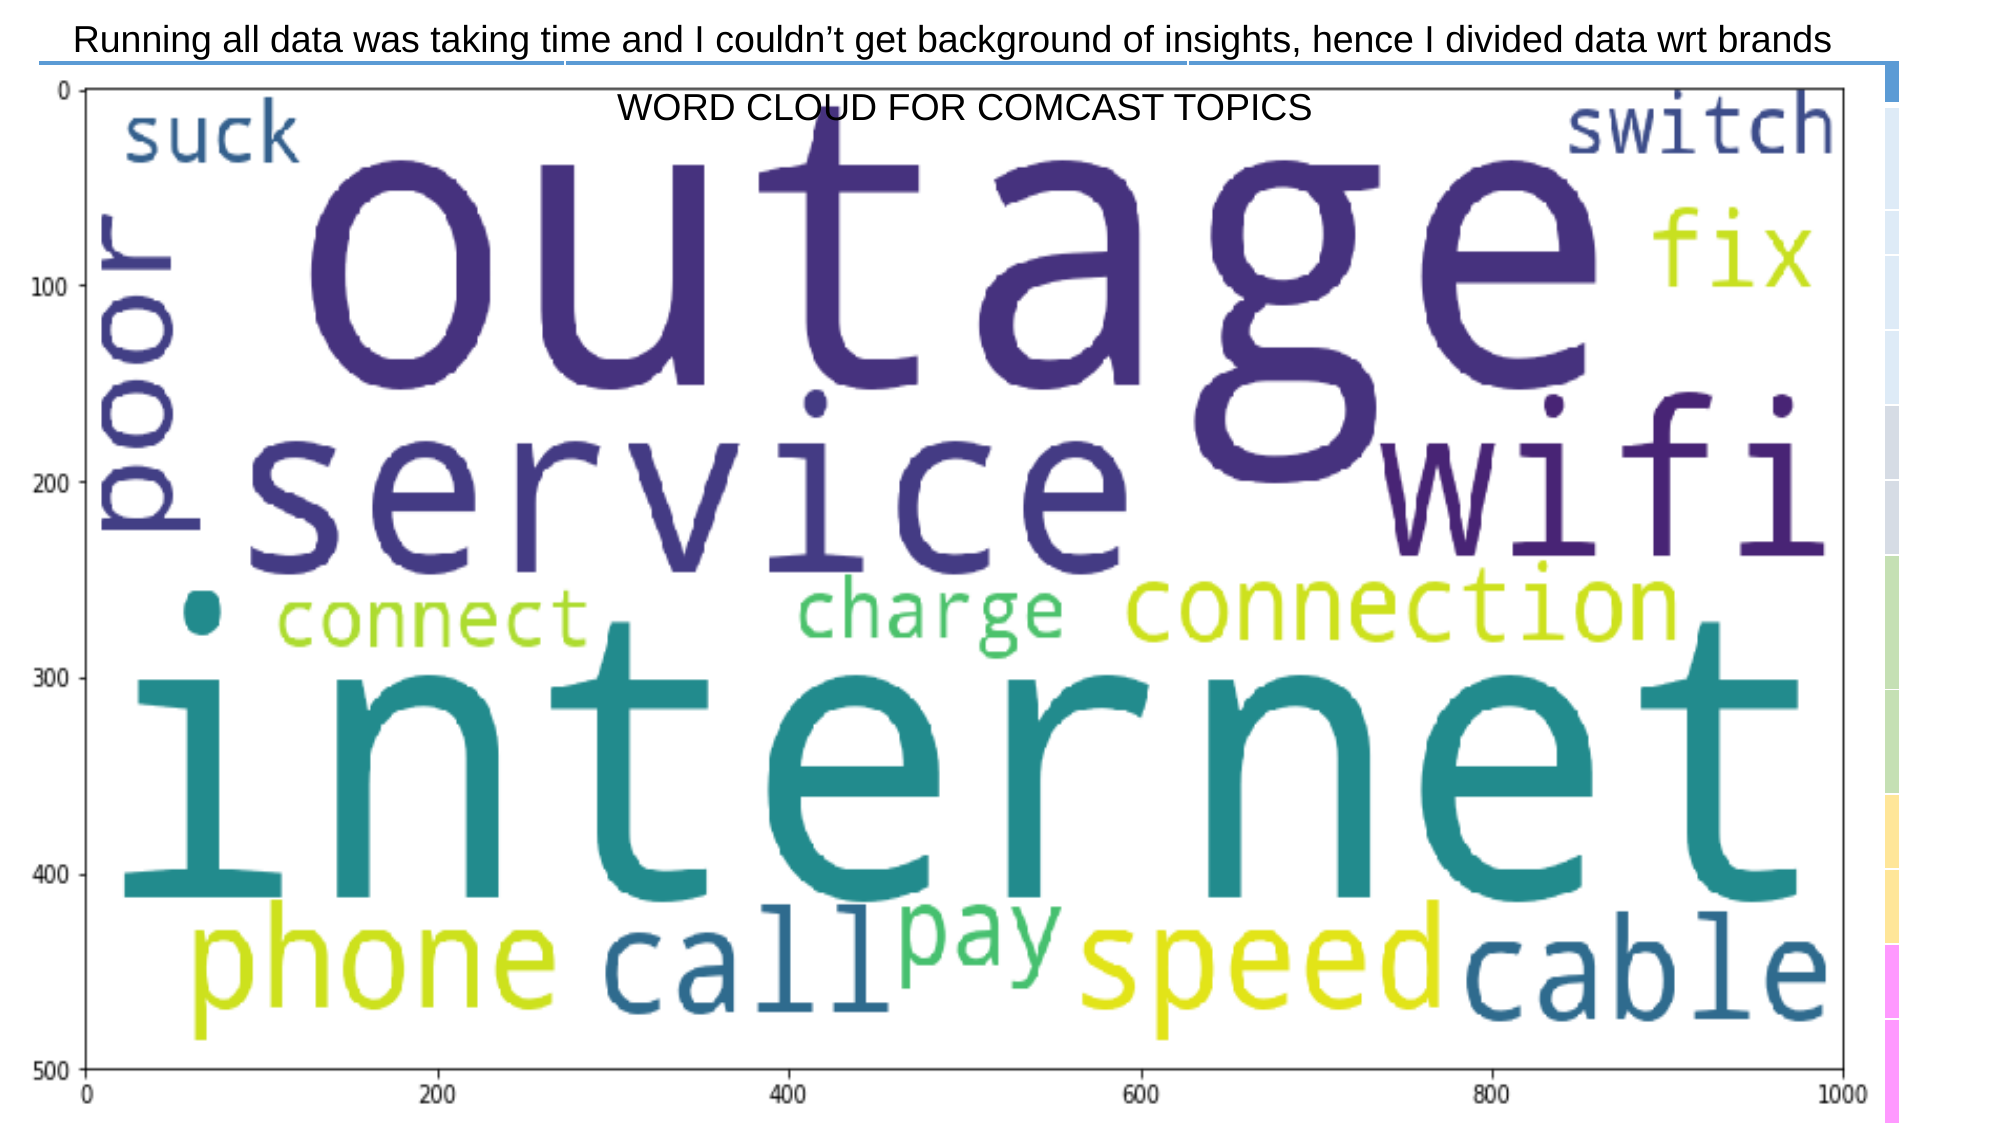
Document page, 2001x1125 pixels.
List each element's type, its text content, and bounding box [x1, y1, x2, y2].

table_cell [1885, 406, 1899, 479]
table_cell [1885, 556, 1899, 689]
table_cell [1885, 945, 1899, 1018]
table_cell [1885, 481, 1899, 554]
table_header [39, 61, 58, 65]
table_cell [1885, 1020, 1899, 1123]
text_box Running all data was taking time and I couldn’t get background of insights, hence I divided data wrt brands [58, 7, 1863, 65]
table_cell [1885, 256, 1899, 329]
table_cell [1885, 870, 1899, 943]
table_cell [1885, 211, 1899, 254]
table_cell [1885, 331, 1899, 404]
table_header Recommendations [1863, 61, 1899, 102]
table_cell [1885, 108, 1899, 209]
picture [16, 65, 1885, 1125]
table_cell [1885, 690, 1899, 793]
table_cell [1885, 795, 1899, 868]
